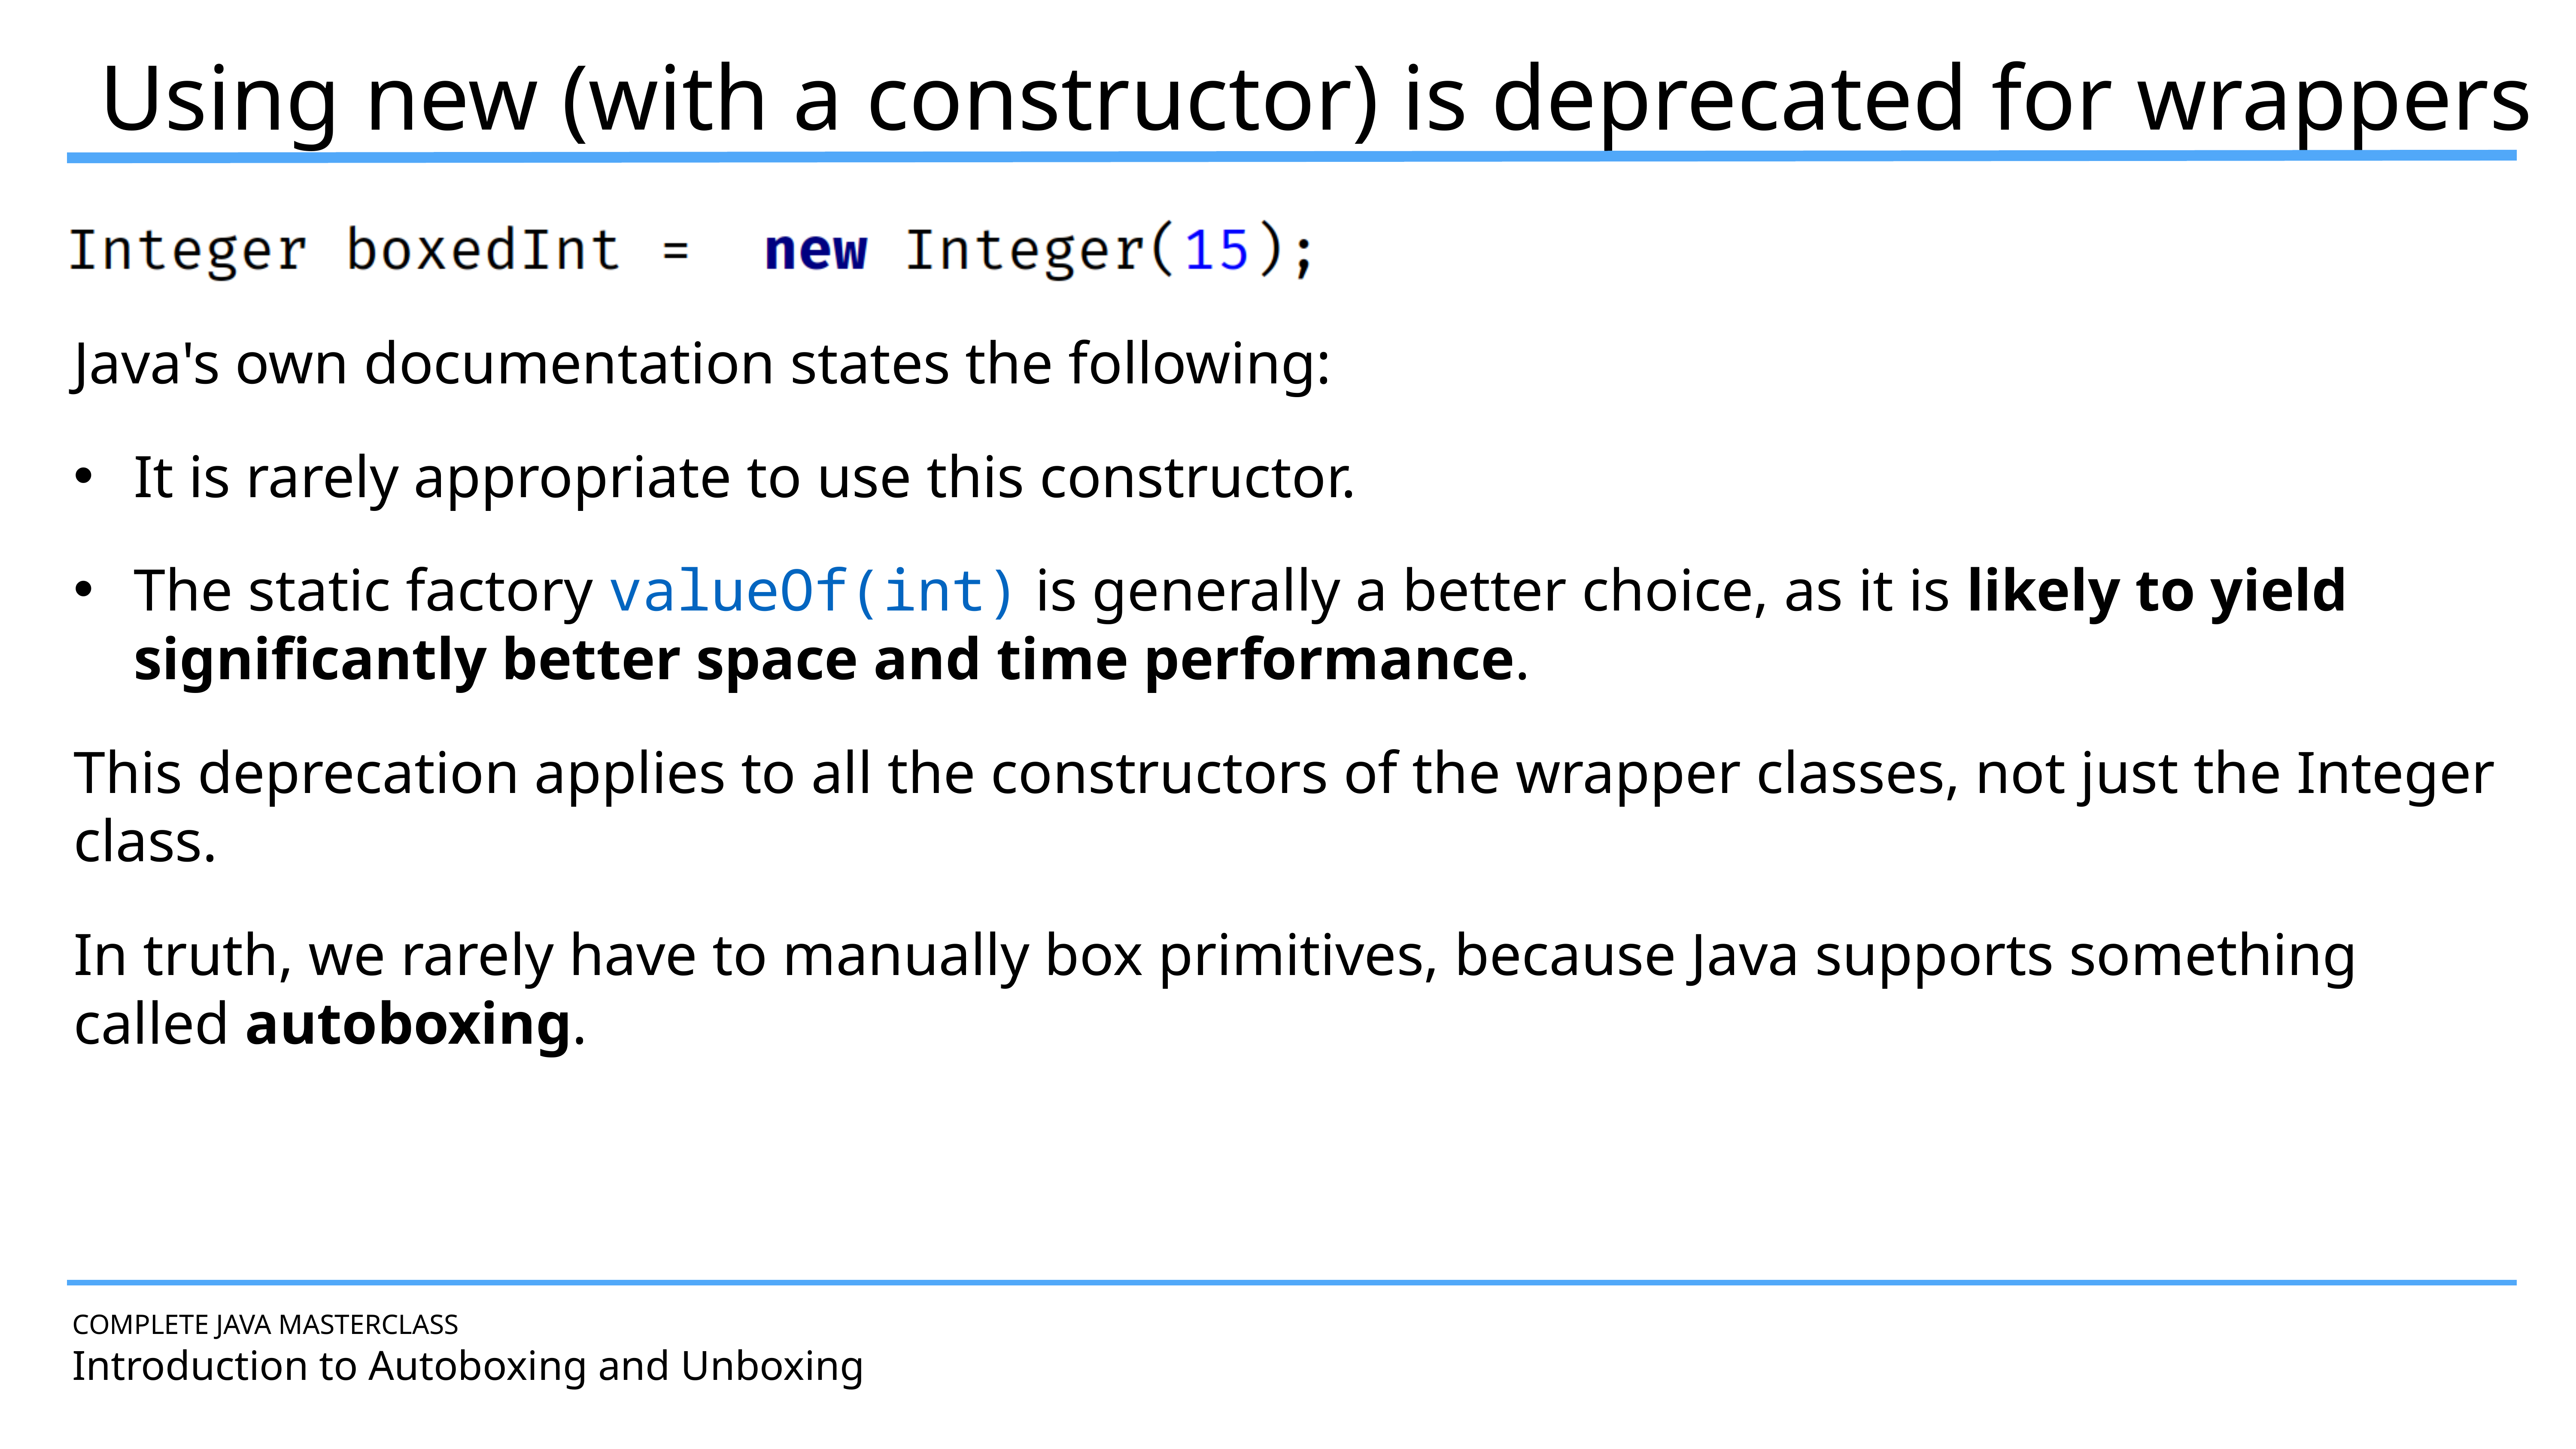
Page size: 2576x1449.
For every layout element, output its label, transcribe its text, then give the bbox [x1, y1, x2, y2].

text_box COMPLETE JAVA MASTERCLASS Introduction to Autoboxing and Unboxing [67, 1302, 1195, 1394]
text_box Java's own documentation states the following: It is rarely appropriate to use this constructor. The static factory valueOf(int) is generally a better choice, as it is likely to yield significantly better space and time performance. This deprecation applies to all the constructors of the wrapper classes, not just the Integer class. In truth, we rarely have to manually box primitives, because Java supports something called autoboxing. [67, 323, 2517, 1282]
picture [67, 211, 1314, 287]
text_box Using new (with a constructor) is deprecated for wrappers [94, 35, 2538, 153]
